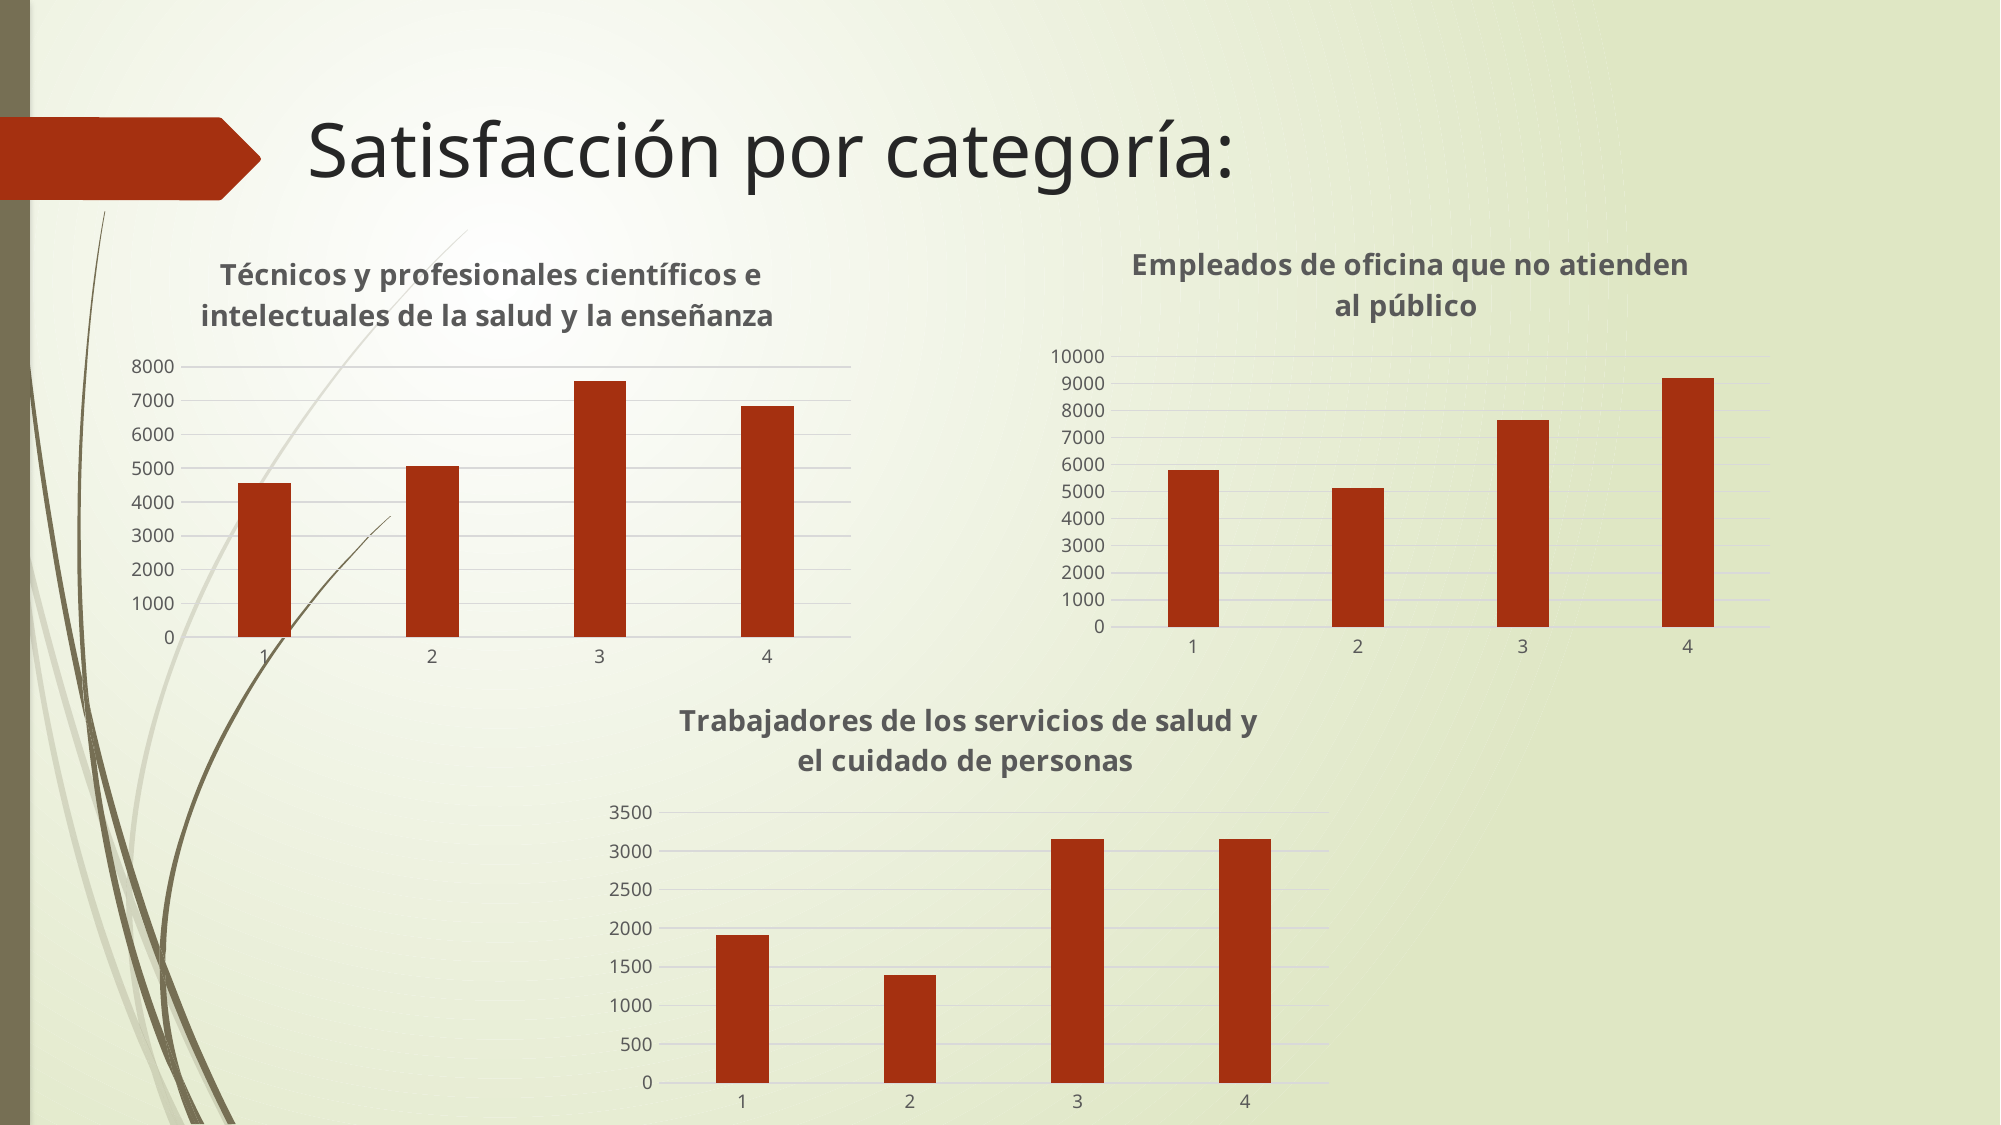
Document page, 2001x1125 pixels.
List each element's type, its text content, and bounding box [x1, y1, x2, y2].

title Satisfacción por categoría: [292, 95, 2000, 229]
chart [1035, 218, 1786, 669]
chart [115, 228, 1345, 1125]
